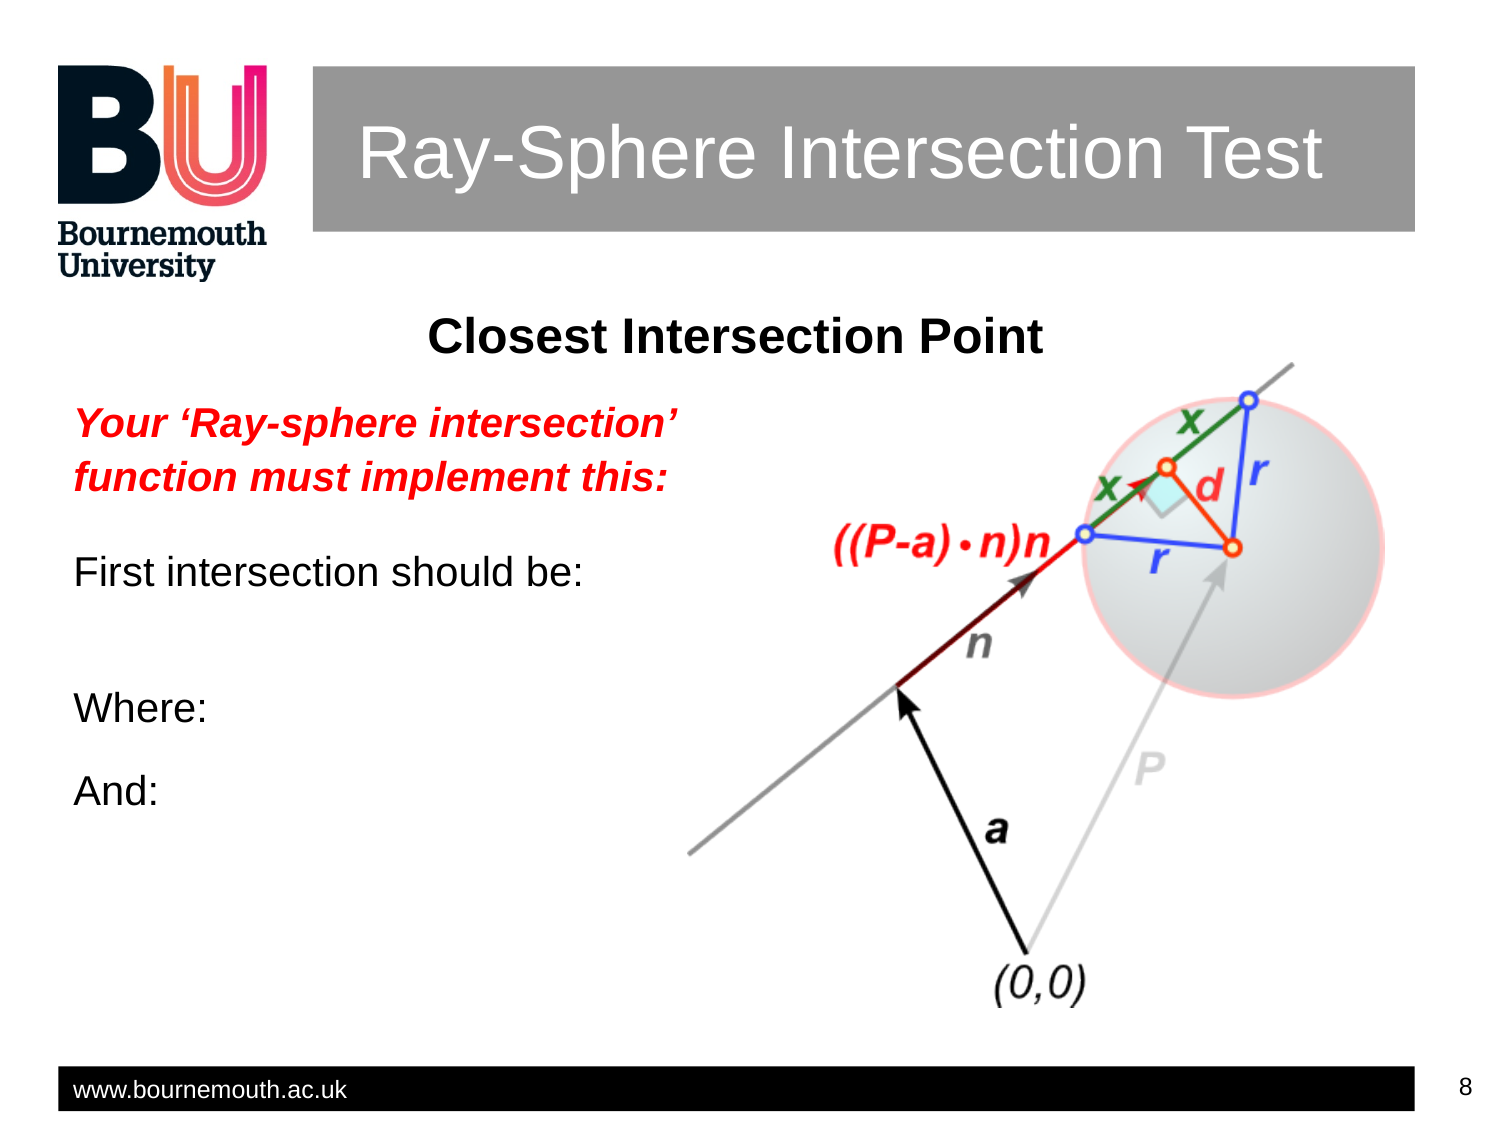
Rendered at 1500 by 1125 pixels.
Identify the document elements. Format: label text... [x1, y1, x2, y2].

picture [687, 362, 1385, 1008]
title Ray-Sphere Intersection Test [312, 66, 1416, 232]
picture [58, 58, 274, 282]
